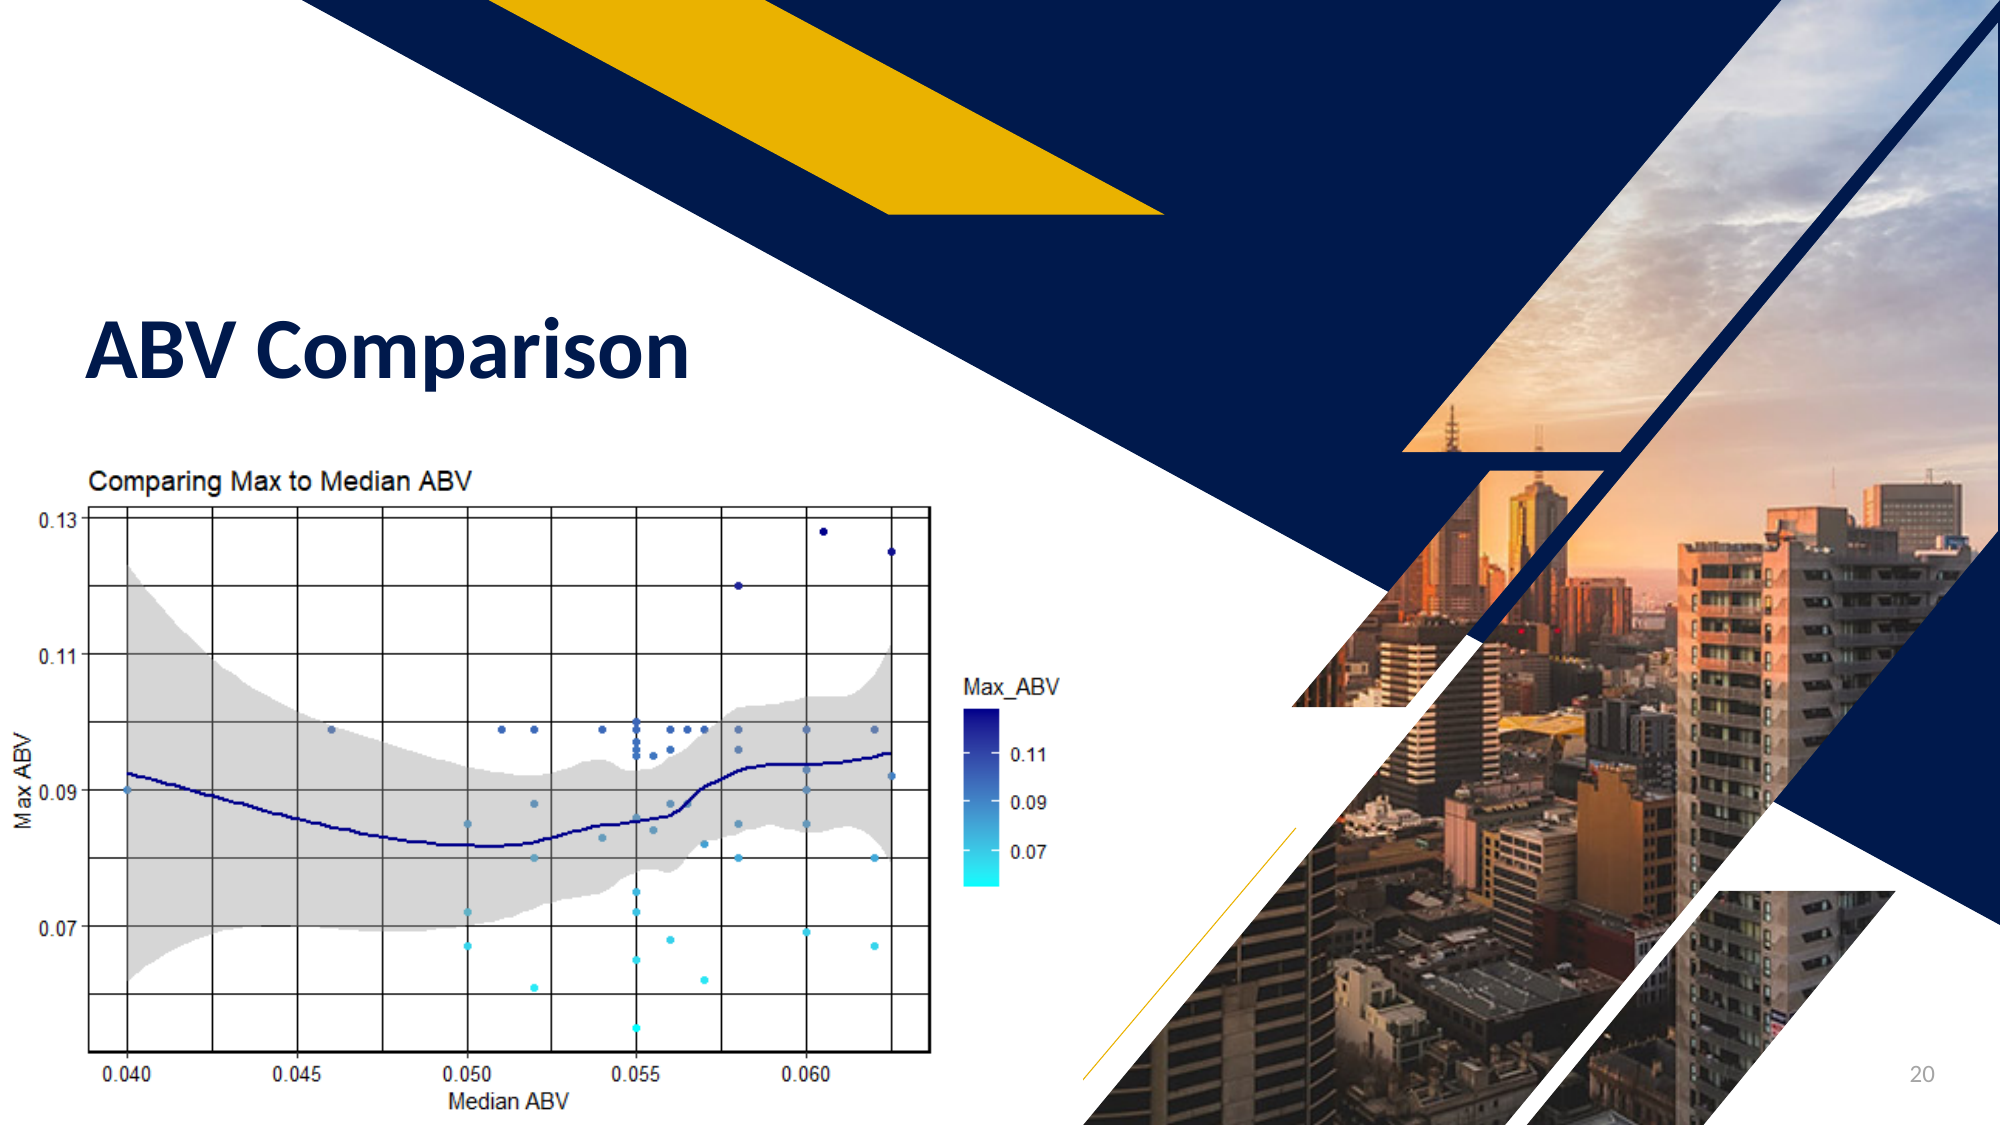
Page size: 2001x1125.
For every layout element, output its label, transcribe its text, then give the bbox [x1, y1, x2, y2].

picture [0, 0, 2000, 1125]
text_box ABV Comparison [70, 293, 710, 398]
